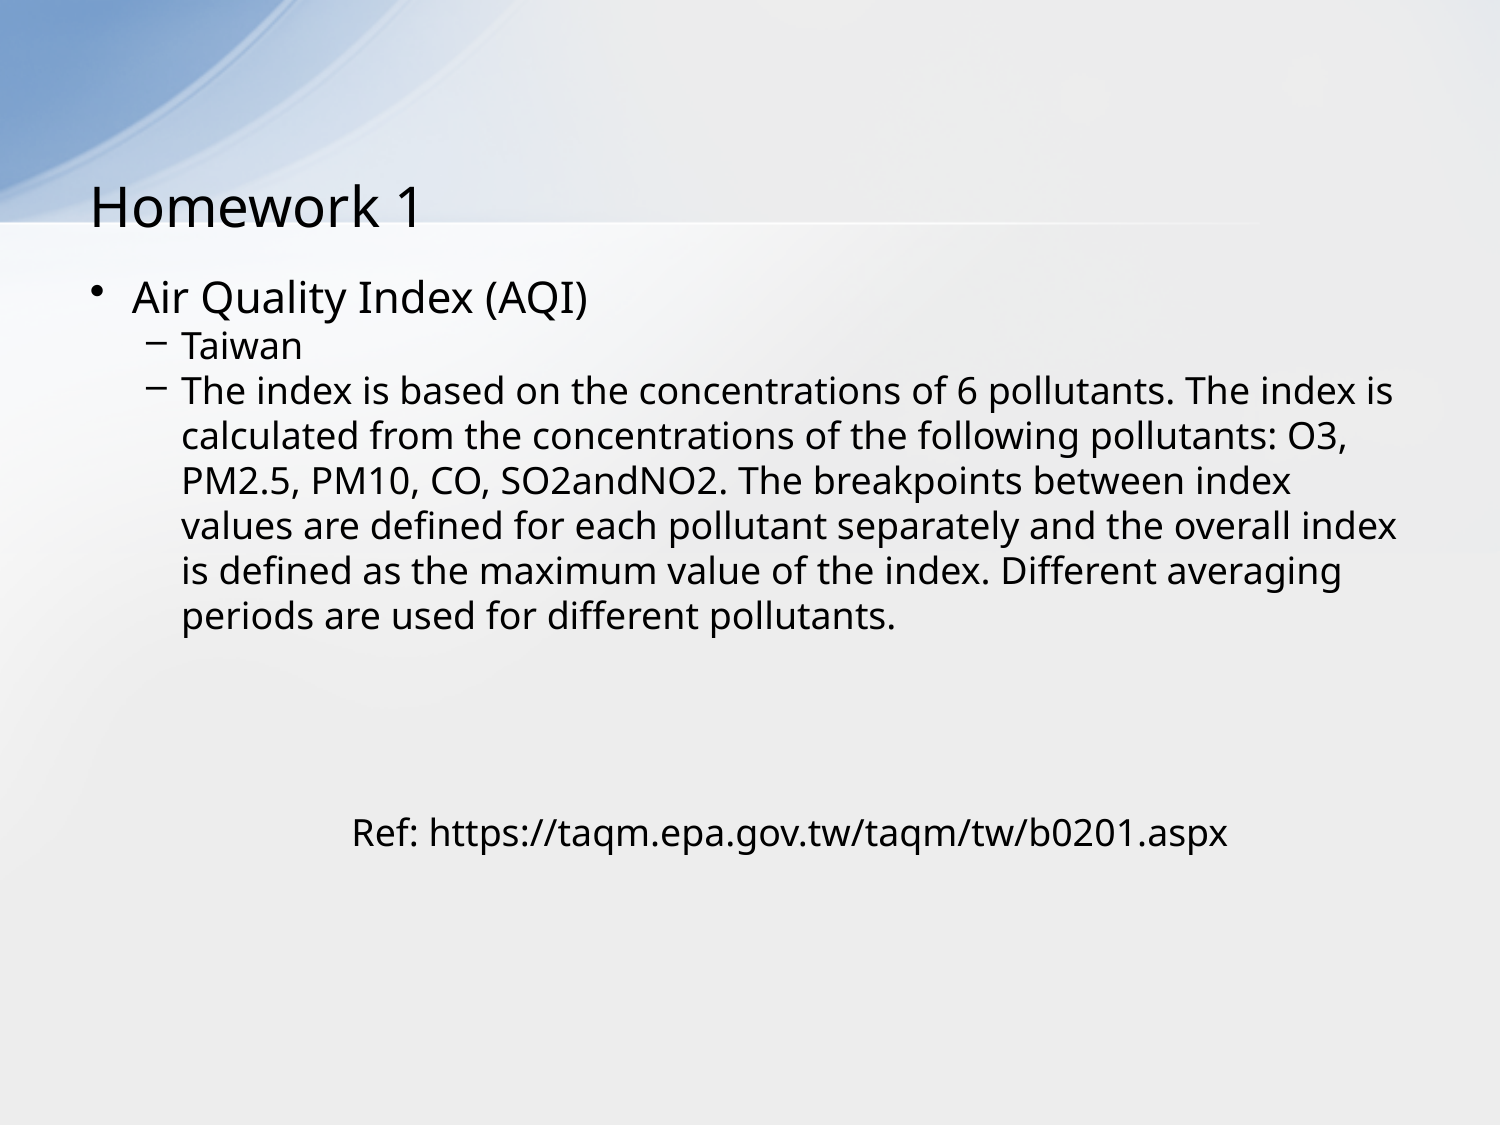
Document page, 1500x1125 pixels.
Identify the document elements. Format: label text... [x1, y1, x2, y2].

picture [0, 0, 1500, 1125]
list Air Quality Index (AQI) Taiwan The index is based on the concentrations of 6 pollutants. The index is calculated from the concentrations of the following pollutants: O3, PM2.5, PM10, CO, SO2andNO2. The breakpoints between index values are defined for each pollutant separately and the overall index is defined as the maximum value of the index. Different averaging periods are used for different pollutants. [75, 262, 1425, 1005]
title Homework 1 [75, 58, 1425, 247]
text_box Ref: https://taqm.epa.gov.tw/taqm/tw/b0201.aspx [336, 801, 1244, 861]
